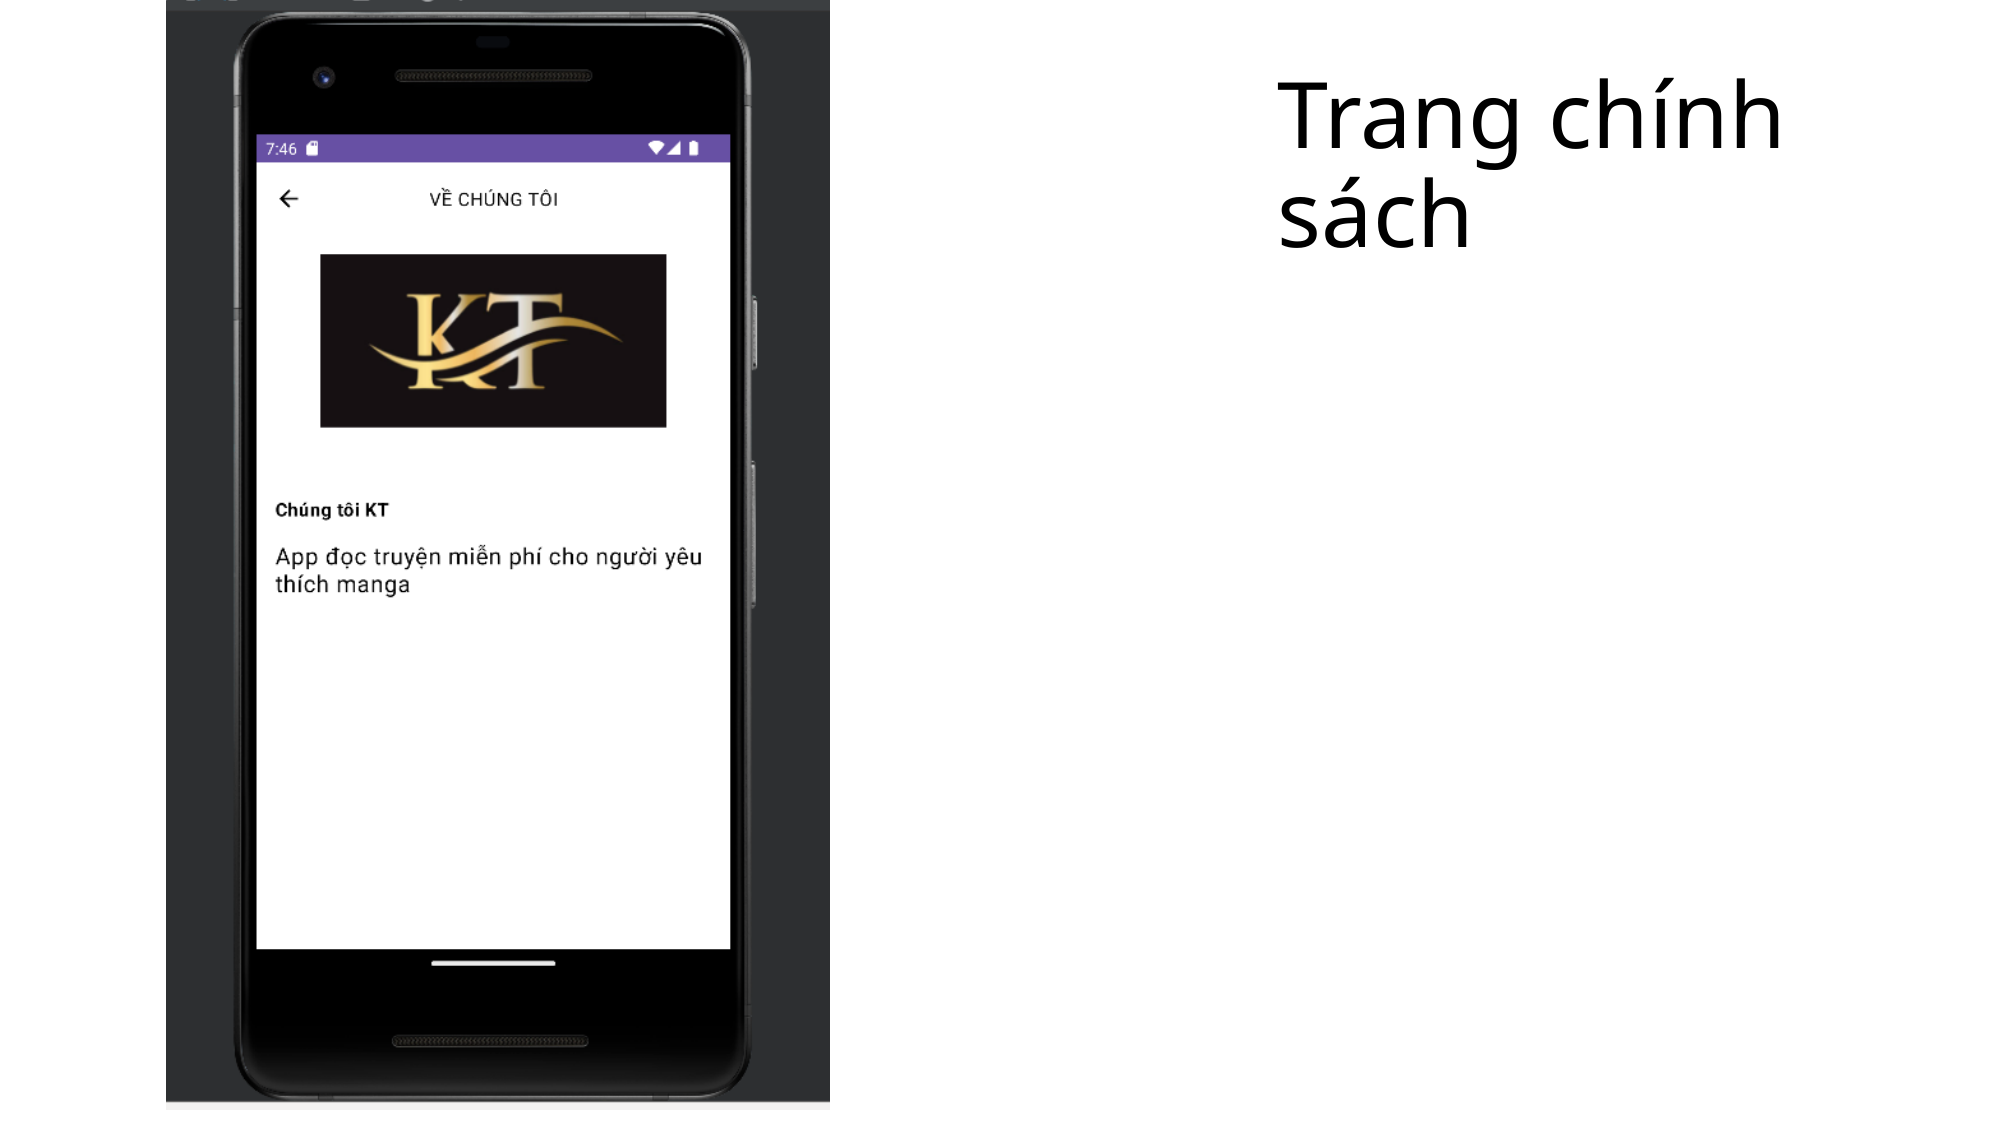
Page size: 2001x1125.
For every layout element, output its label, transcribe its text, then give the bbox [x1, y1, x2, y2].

picture [166, 0, 830, 1110]
title Trang chính sách [1262, 59, 1863, 278]
